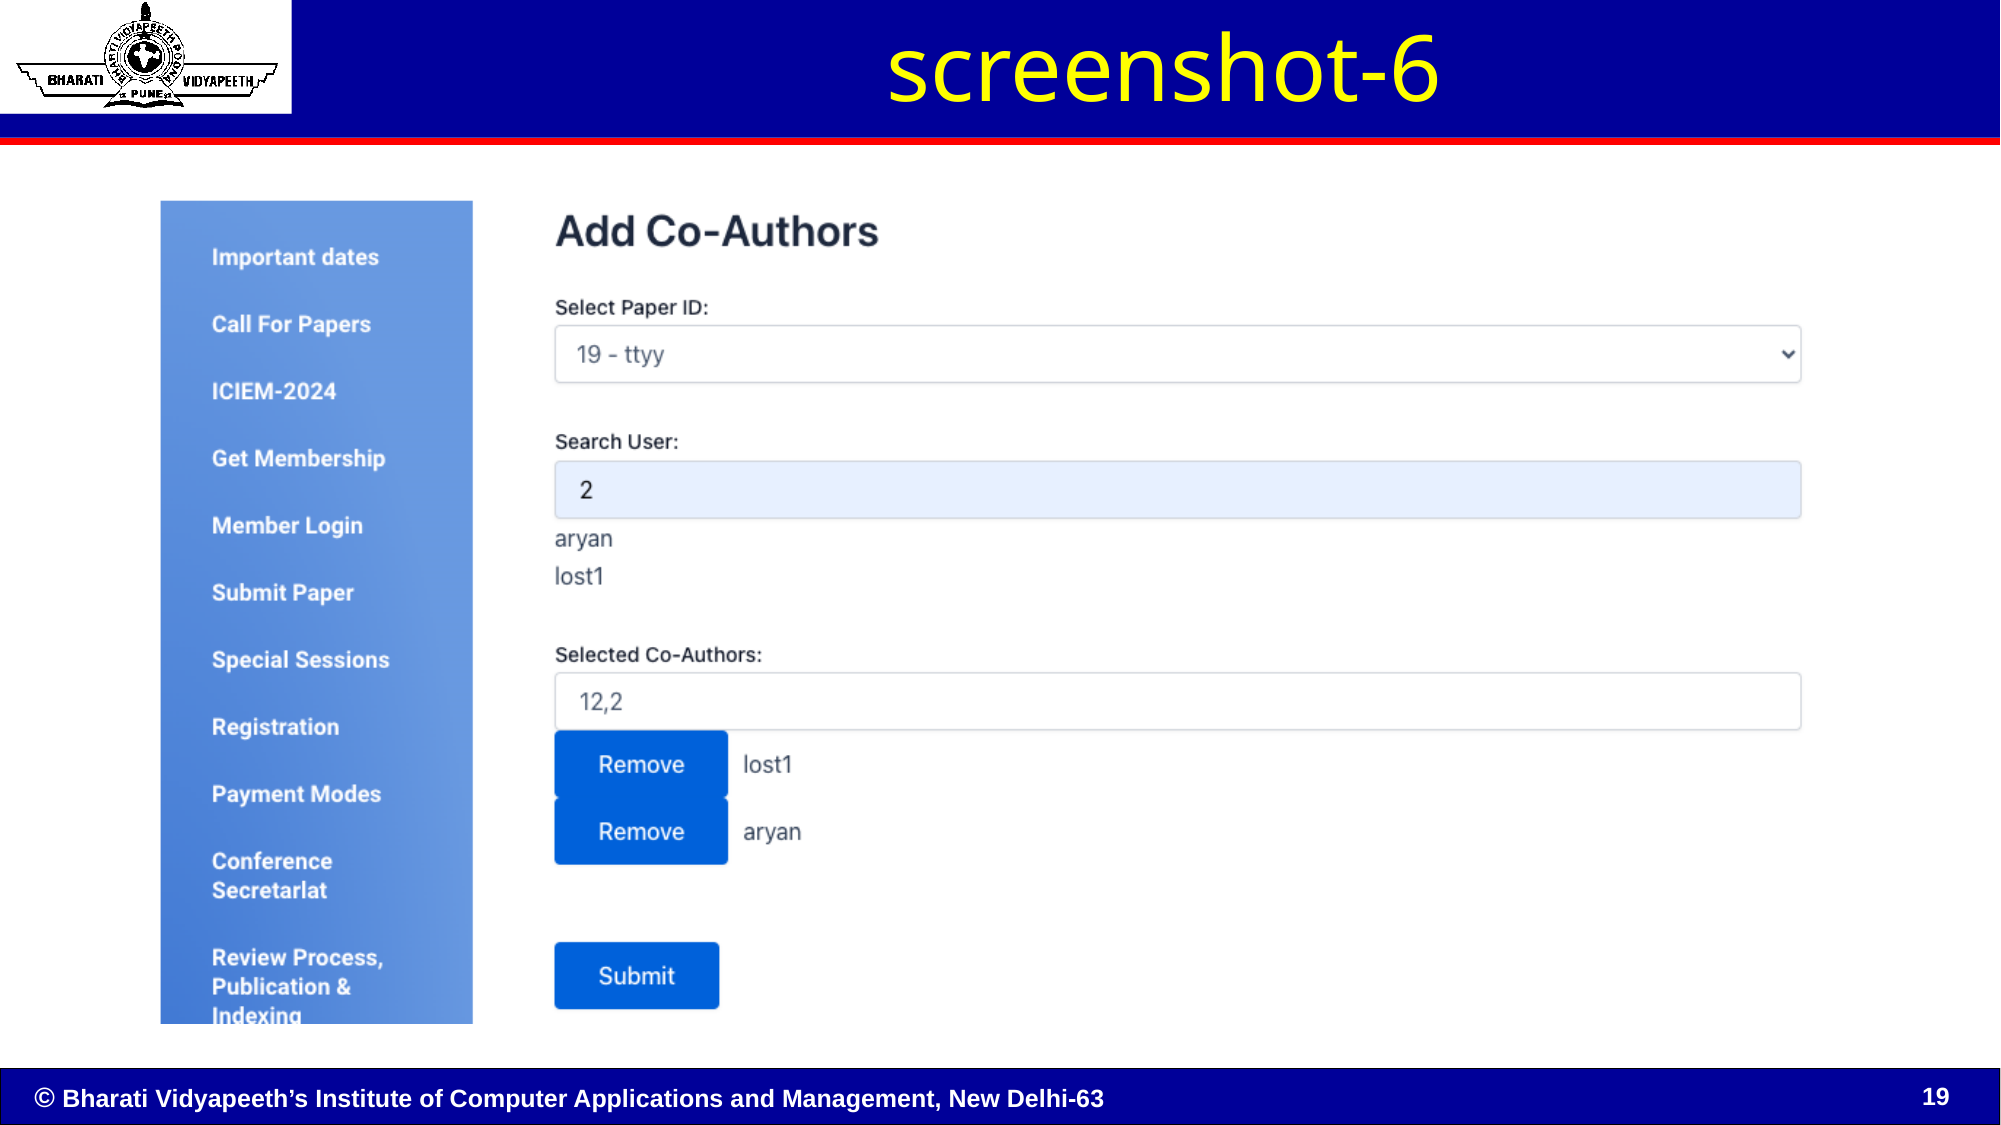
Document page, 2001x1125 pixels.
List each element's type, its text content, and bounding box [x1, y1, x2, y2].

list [139, 166, 1872, 1024]
title screenshot-6 [328, 3, 2000, 113]
picture [16, 2, 278, 108]
